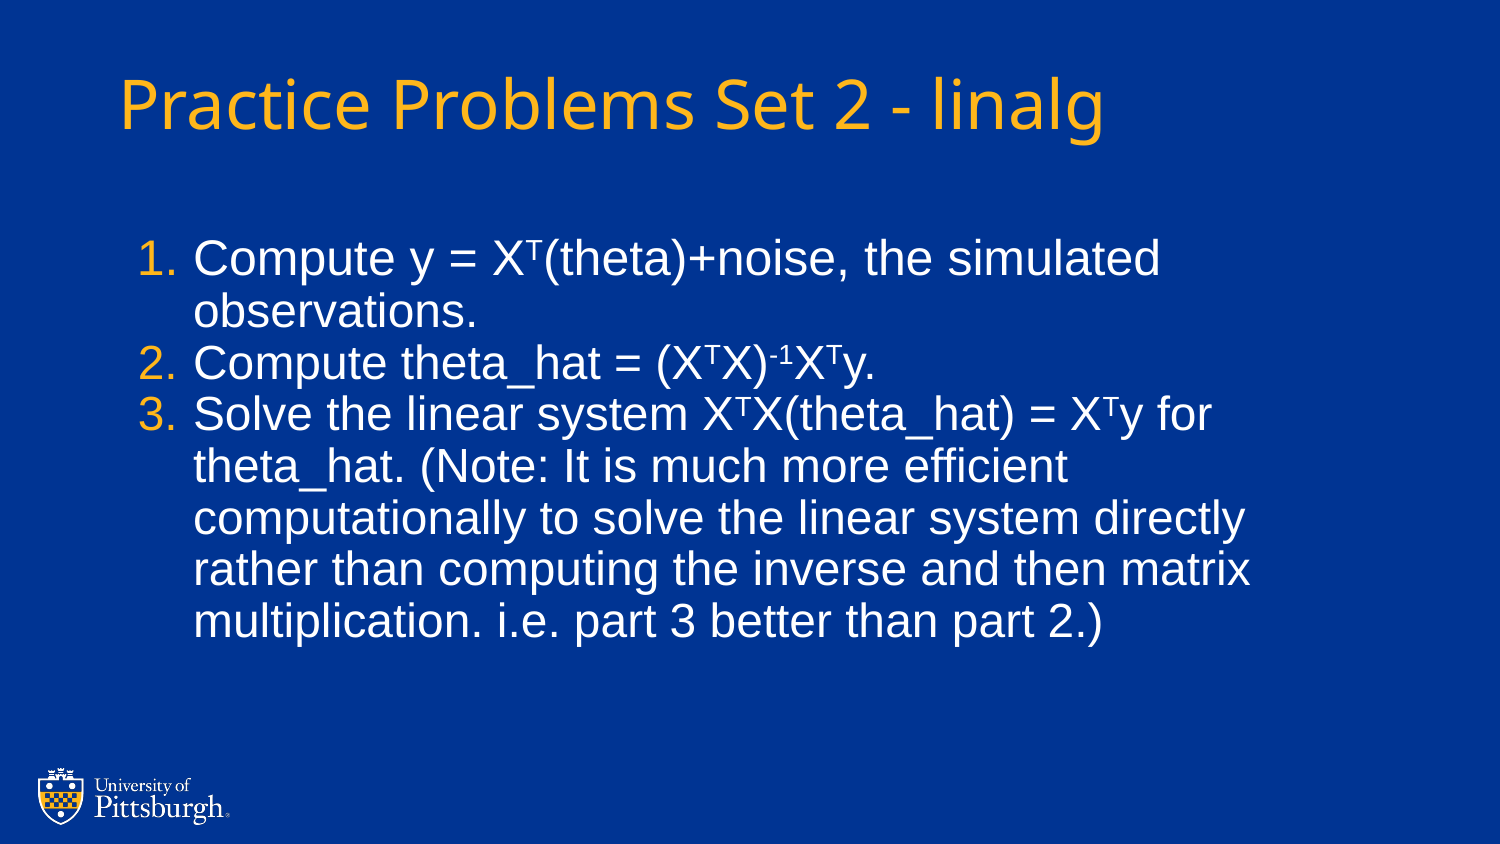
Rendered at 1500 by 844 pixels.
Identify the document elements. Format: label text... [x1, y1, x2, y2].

list Compute y = XT(theta)+noise, the simulated observations. Compute theta_hat = (XTX)-1XTy. Solve the linear system XTX(theta_hat) = XTy for theta_hat. (Note: It is much more efficient computationally to solve the linear system directly rather than computing the inverse and then matrix multiplication. i.e. part 3 better than part 2.) [103, 224, 1397, 760]
title Practice Problems Set 2 - linalg [103, 63, 1397, 208]
picture [38, 768, 230, 825]
